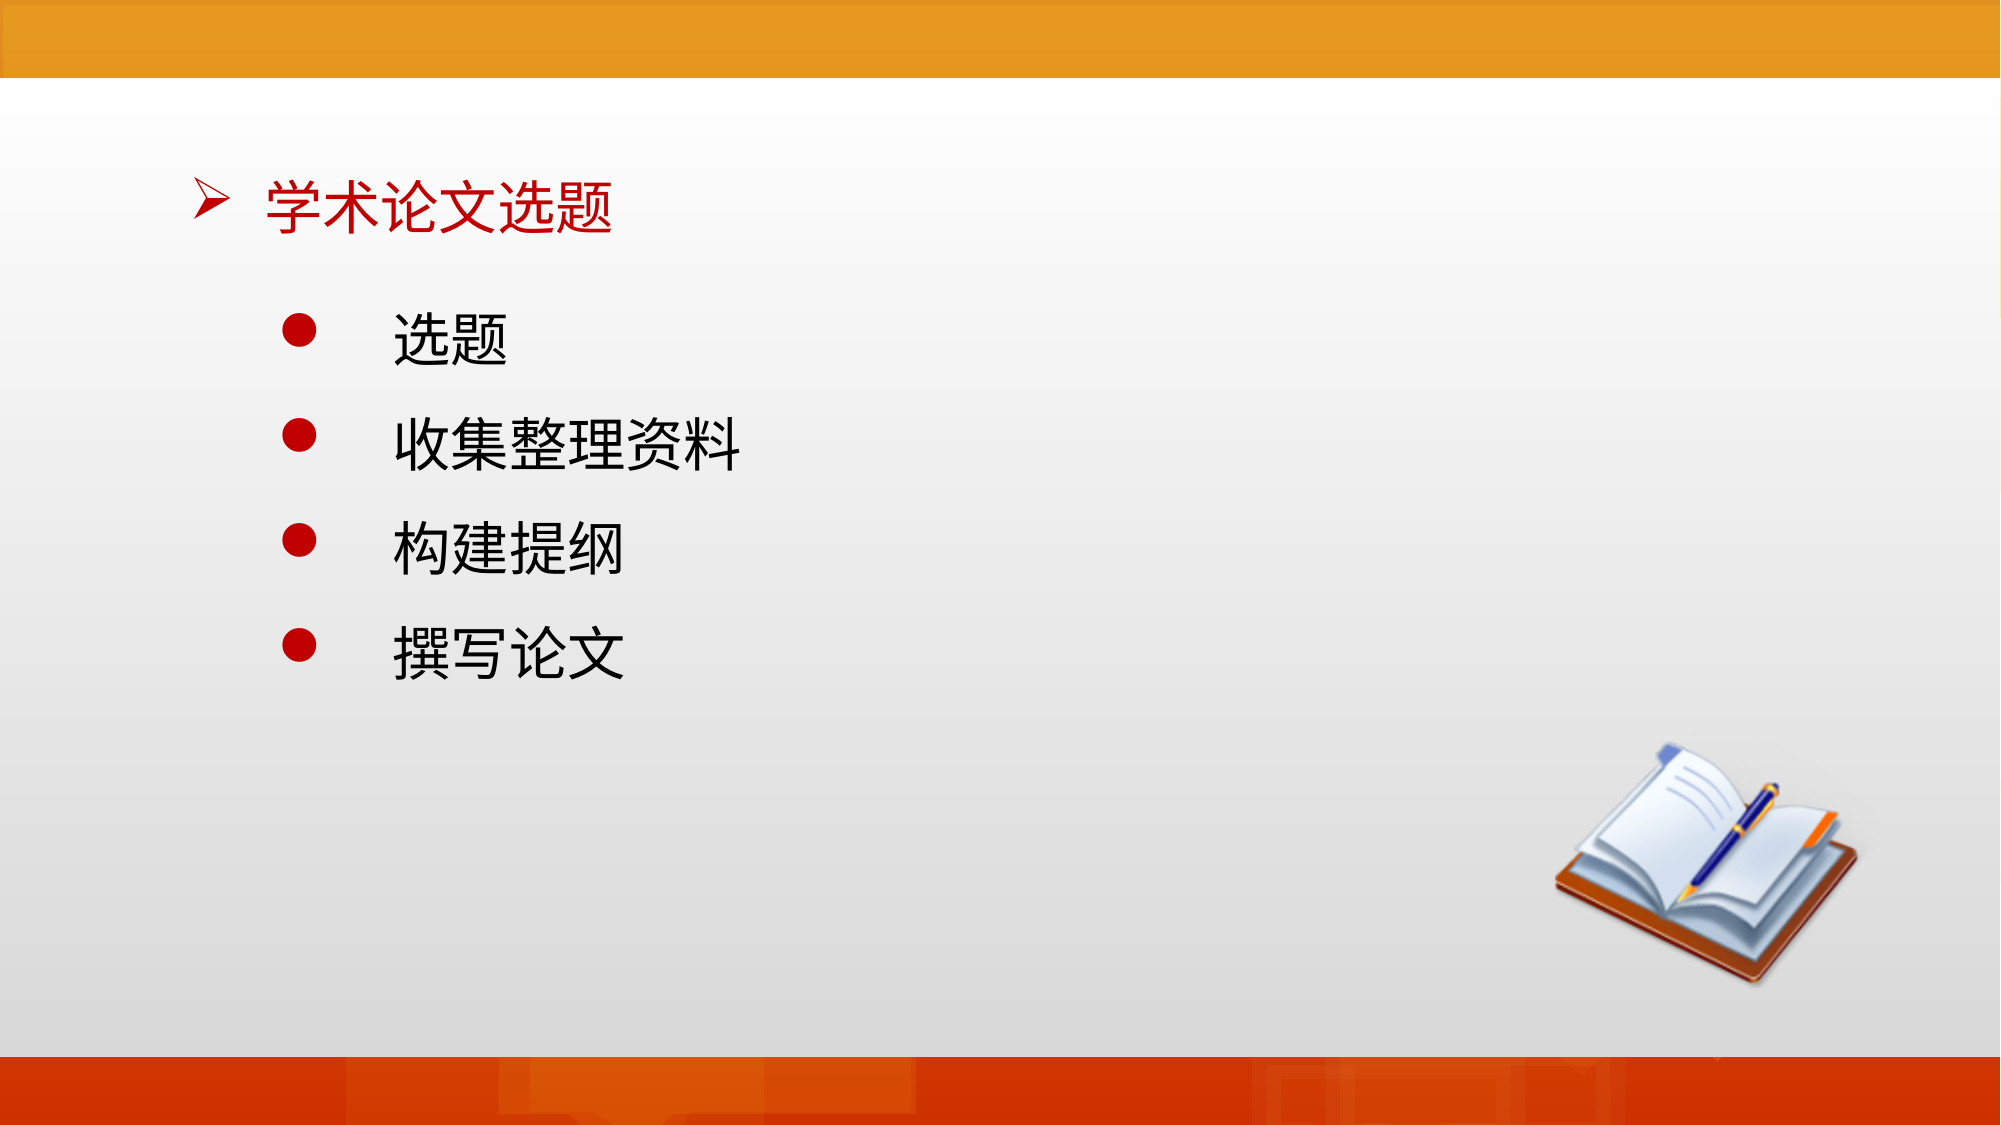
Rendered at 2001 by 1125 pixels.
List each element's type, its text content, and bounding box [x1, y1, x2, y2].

text_box 选题 收集整理资料 构建提纲 撰写论文 [187, 260, 1330, 695]
picture [1545, 705, 1888, 1047]
title 学术论文选题 [174, 122, 1343, 249]
text_box [249, 78, 1750, 1057]
